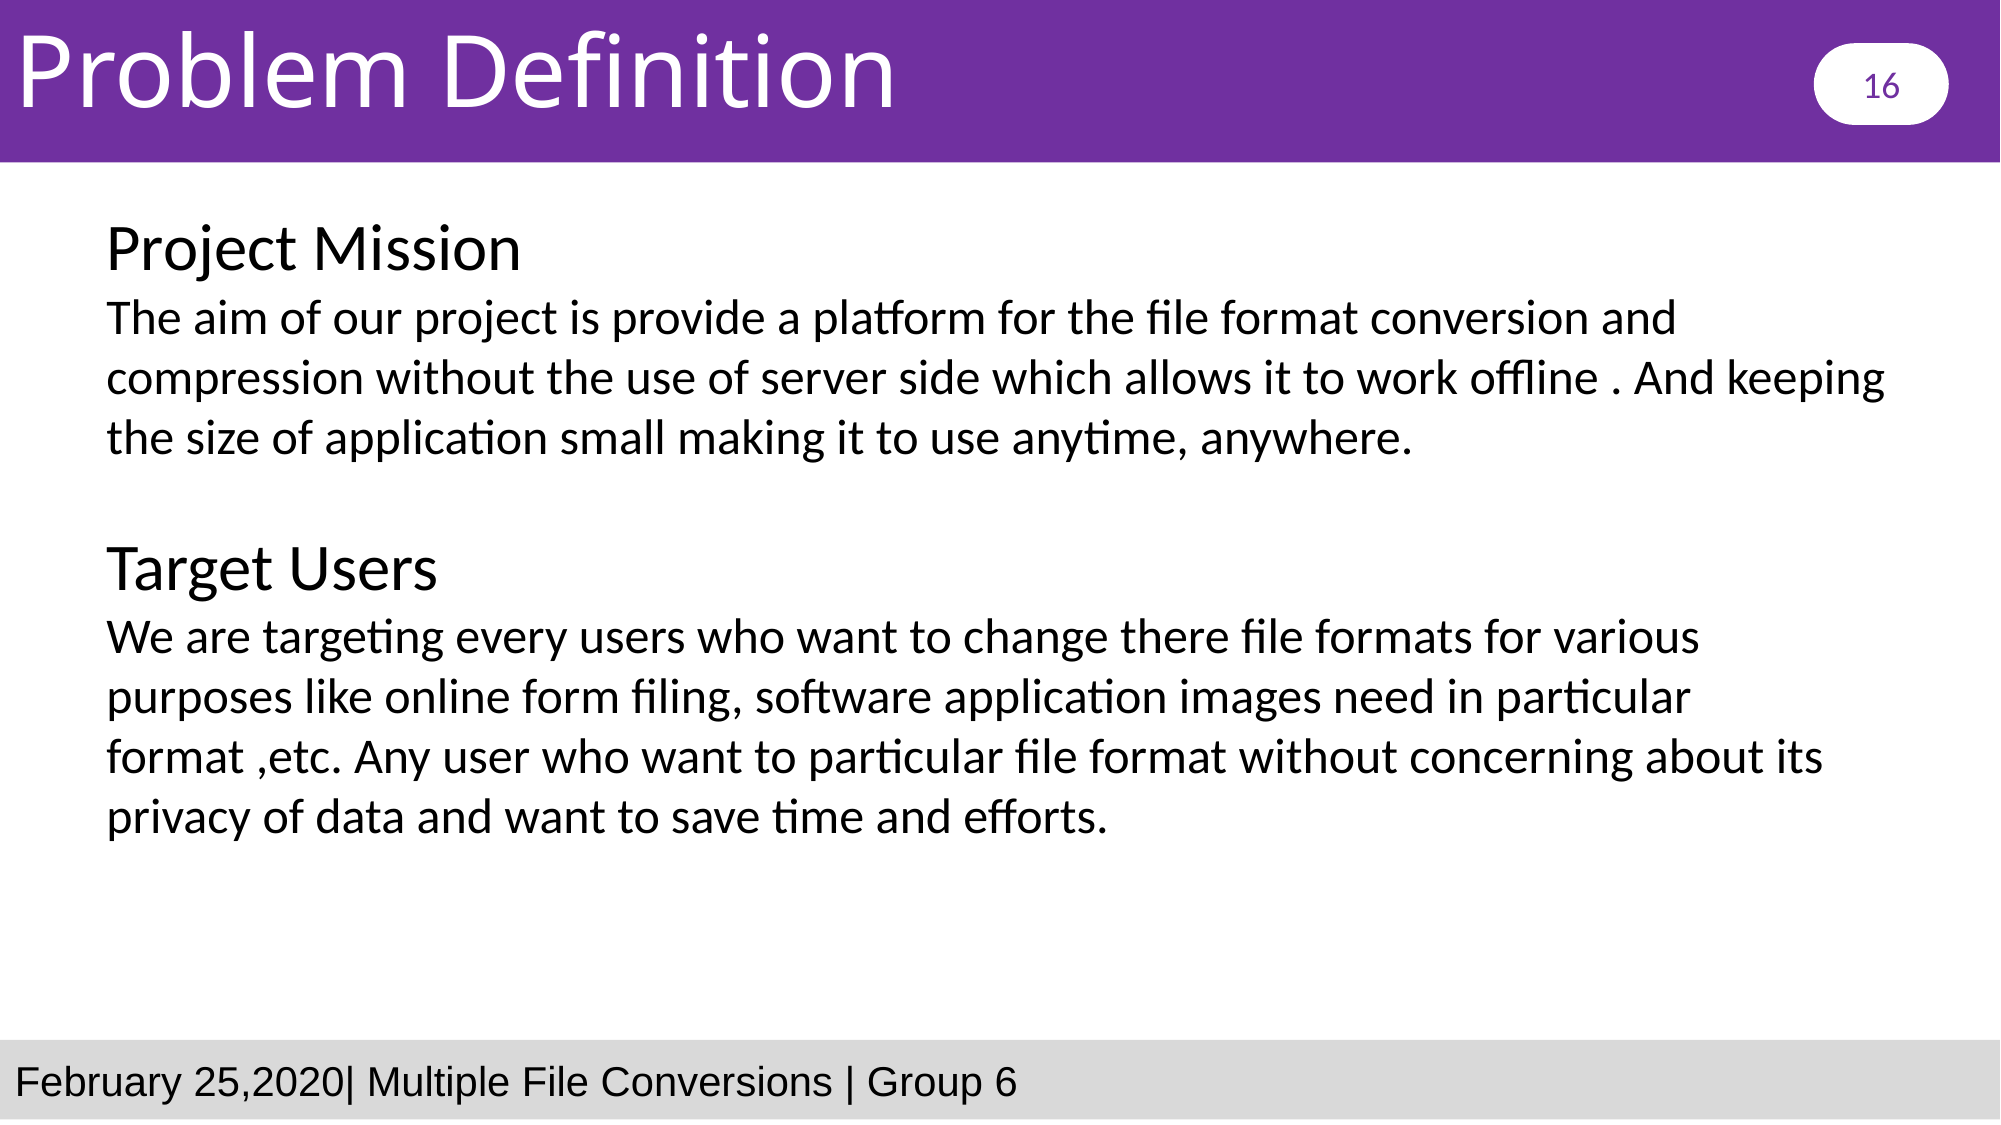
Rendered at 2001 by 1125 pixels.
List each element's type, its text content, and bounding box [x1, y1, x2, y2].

text_box February 25,2020| Multiple File Conversions | Group 6 [0, 1038, 2000, 1121]
text_box 16 [1813, 43, 1949, 125]
text_box [0, 0, 2000, 164]
text_box Problem Definition [0, 0, 1481, 135]
text_box Project Mission The aim of our project is provide a platform for the file format conversion and compression without the use of server side which allows it to work offline . And keeping the size of application small making it to use anytime, anywhere. Target Users We are targeting every users who want to change there file formats for various purposes like online form filing, software application images need in particular format ,etc. Any user who want to particular file format without concerning about its privacy of data and want to save time and efforts. [91, 196, 1908, 852]
